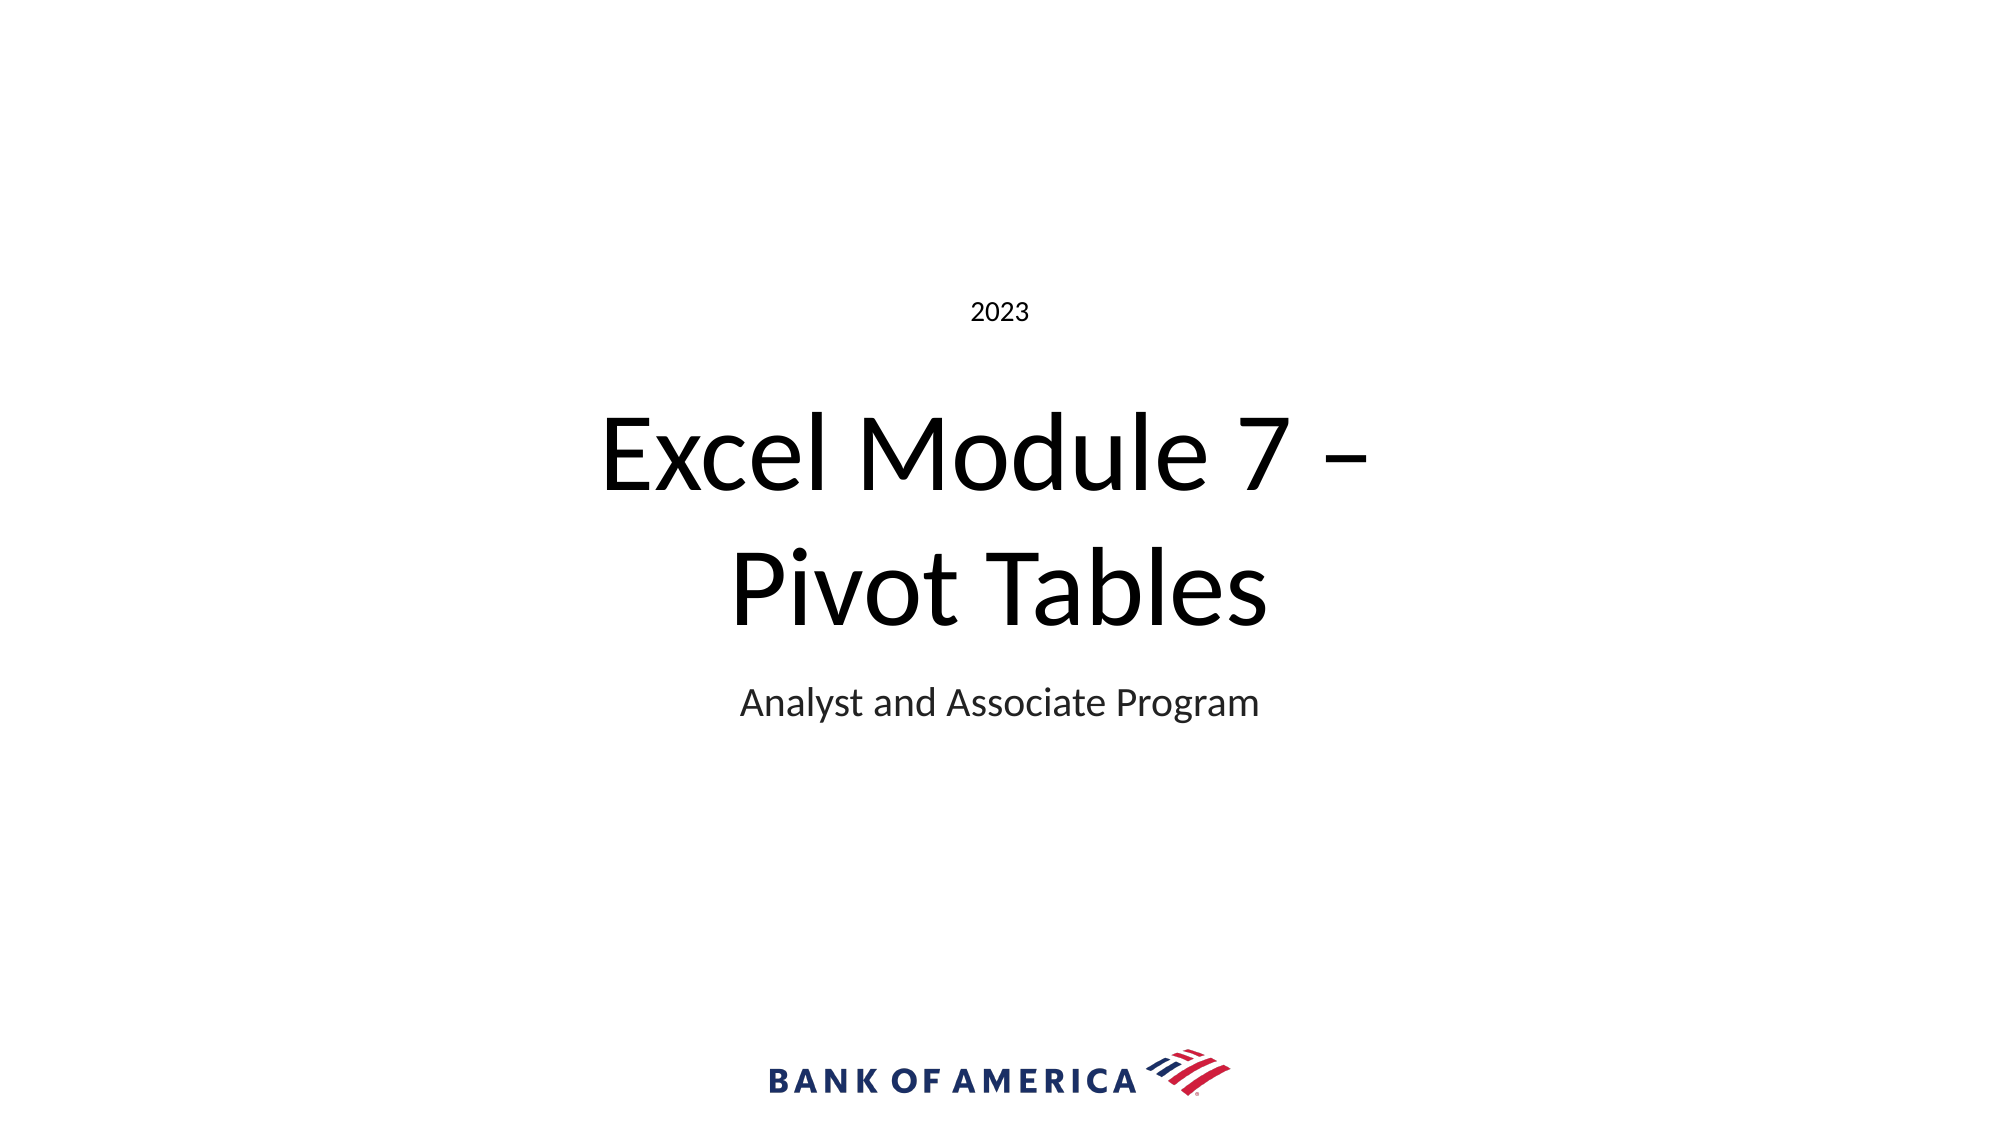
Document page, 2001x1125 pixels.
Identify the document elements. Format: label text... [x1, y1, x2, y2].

list Analyst and Associate Program [174, 675, 1826, 825]
title Excel Module 7 – Pivot Tables [174, 378, 1826, 675]
list 2023 [624, 285, 1375, 330]
picture [764, 1044, 1236, 1102]
